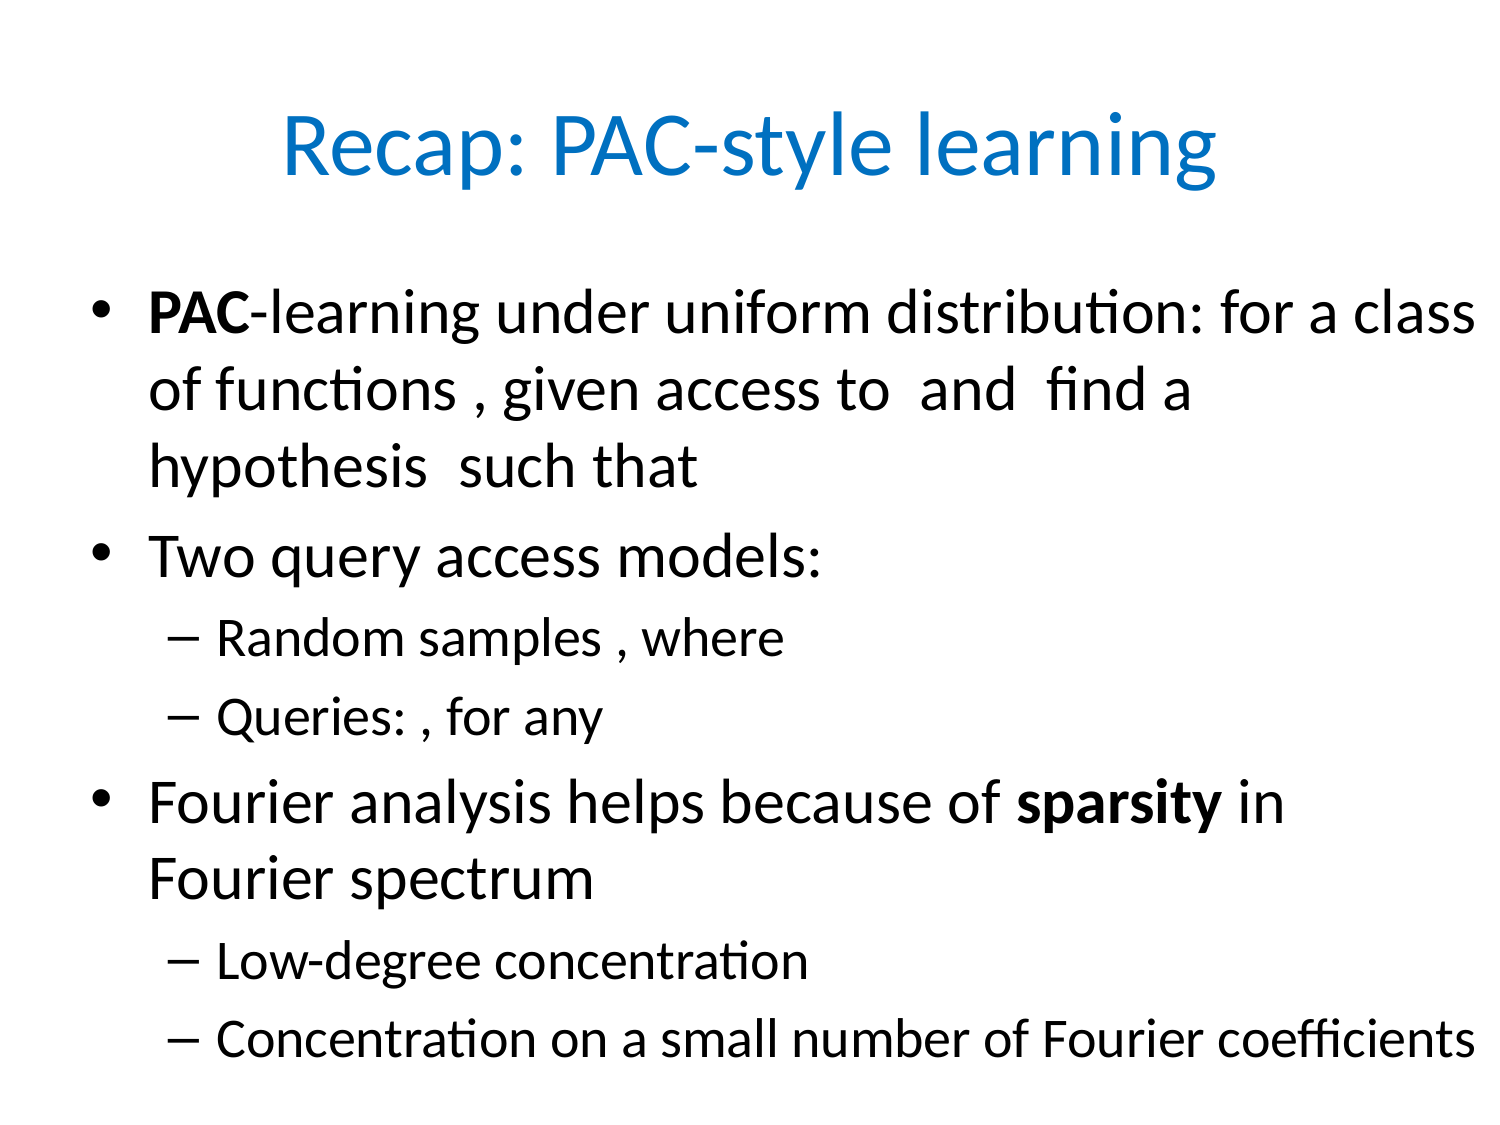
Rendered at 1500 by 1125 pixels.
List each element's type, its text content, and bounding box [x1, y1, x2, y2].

title Recap: PAC-style learning [75, 45, 1425, 233]
